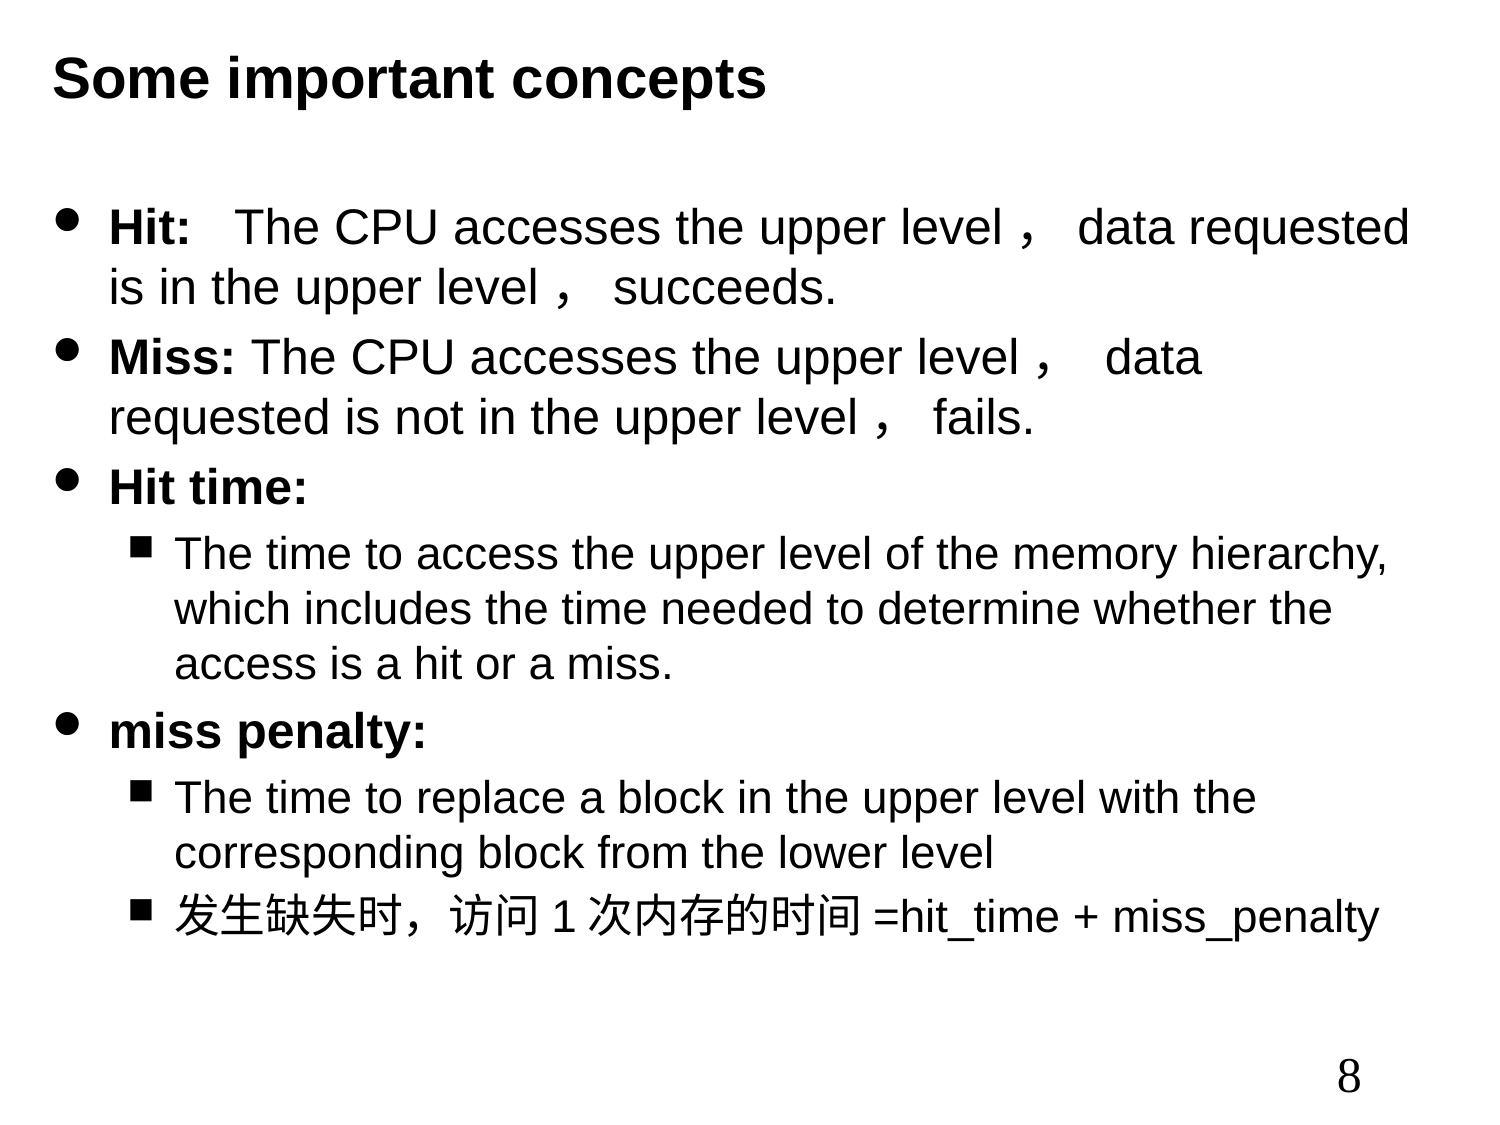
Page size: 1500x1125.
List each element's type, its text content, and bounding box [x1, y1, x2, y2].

list Hit: The CPU accesses the upper level，data requested is in the upper level，succeeds. Miss: The CPU accesses the upper level， data requested is not in the upper level，fails. Hit time: The time to access the upper level of the memory hierarchy, which includes the time needed to determine whether the access is a hit or a miss. miss penalty: The time to replace a block in the upper level with the corresponding block from the lower level 发生缺失时，访问1次内存的时间=hit_time + miss_penalty [37, 187, 1436, 863]
title Some important concepts [37, 24, 1288, 125]
